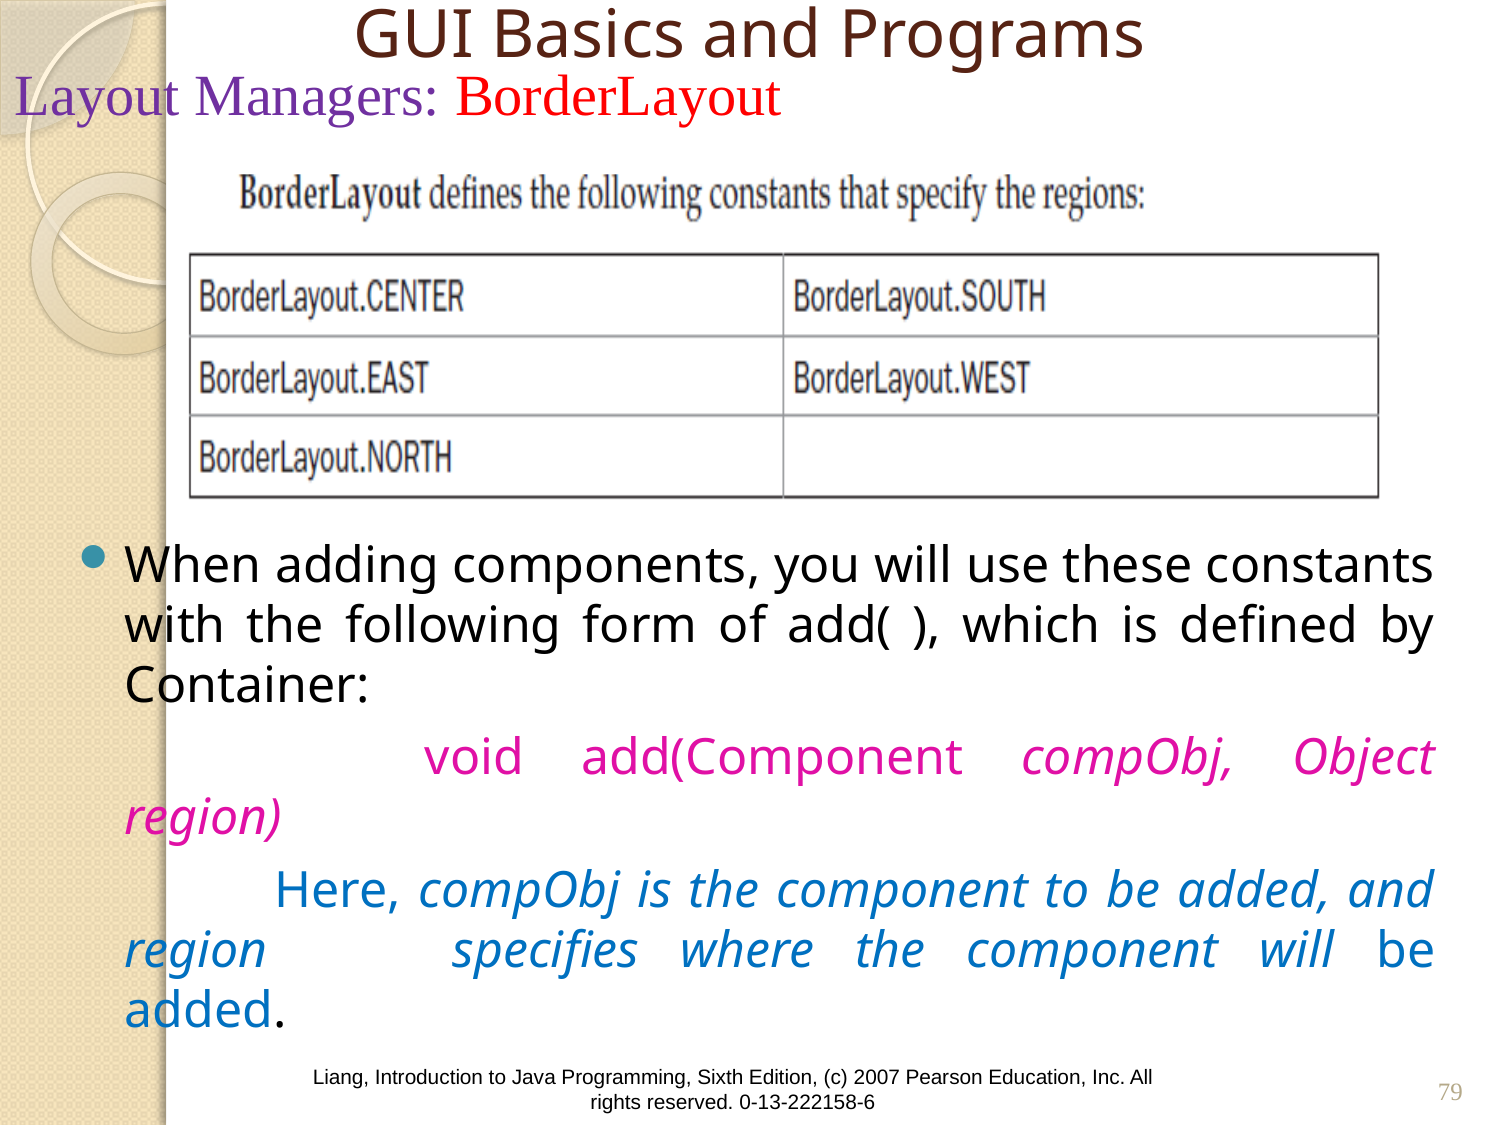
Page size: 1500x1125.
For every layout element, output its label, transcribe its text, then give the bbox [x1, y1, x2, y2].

picture [174, 174, 1401, 513]
list When adding components, you will use these constants with the following form of add( ), which is defined by Container: void add(Component compObj, Object region) Here, compObj is the component to be added, and region specifies where the component will be added. [50, 525, 1450, 1075]
slide_number 79 [1413, 1034, 1488, 1113]
title GUI Basics and Programs [112, 0, 1388, 49]
text_box Layout Managers: BorderLayout [0, 49, 1463, 138]
